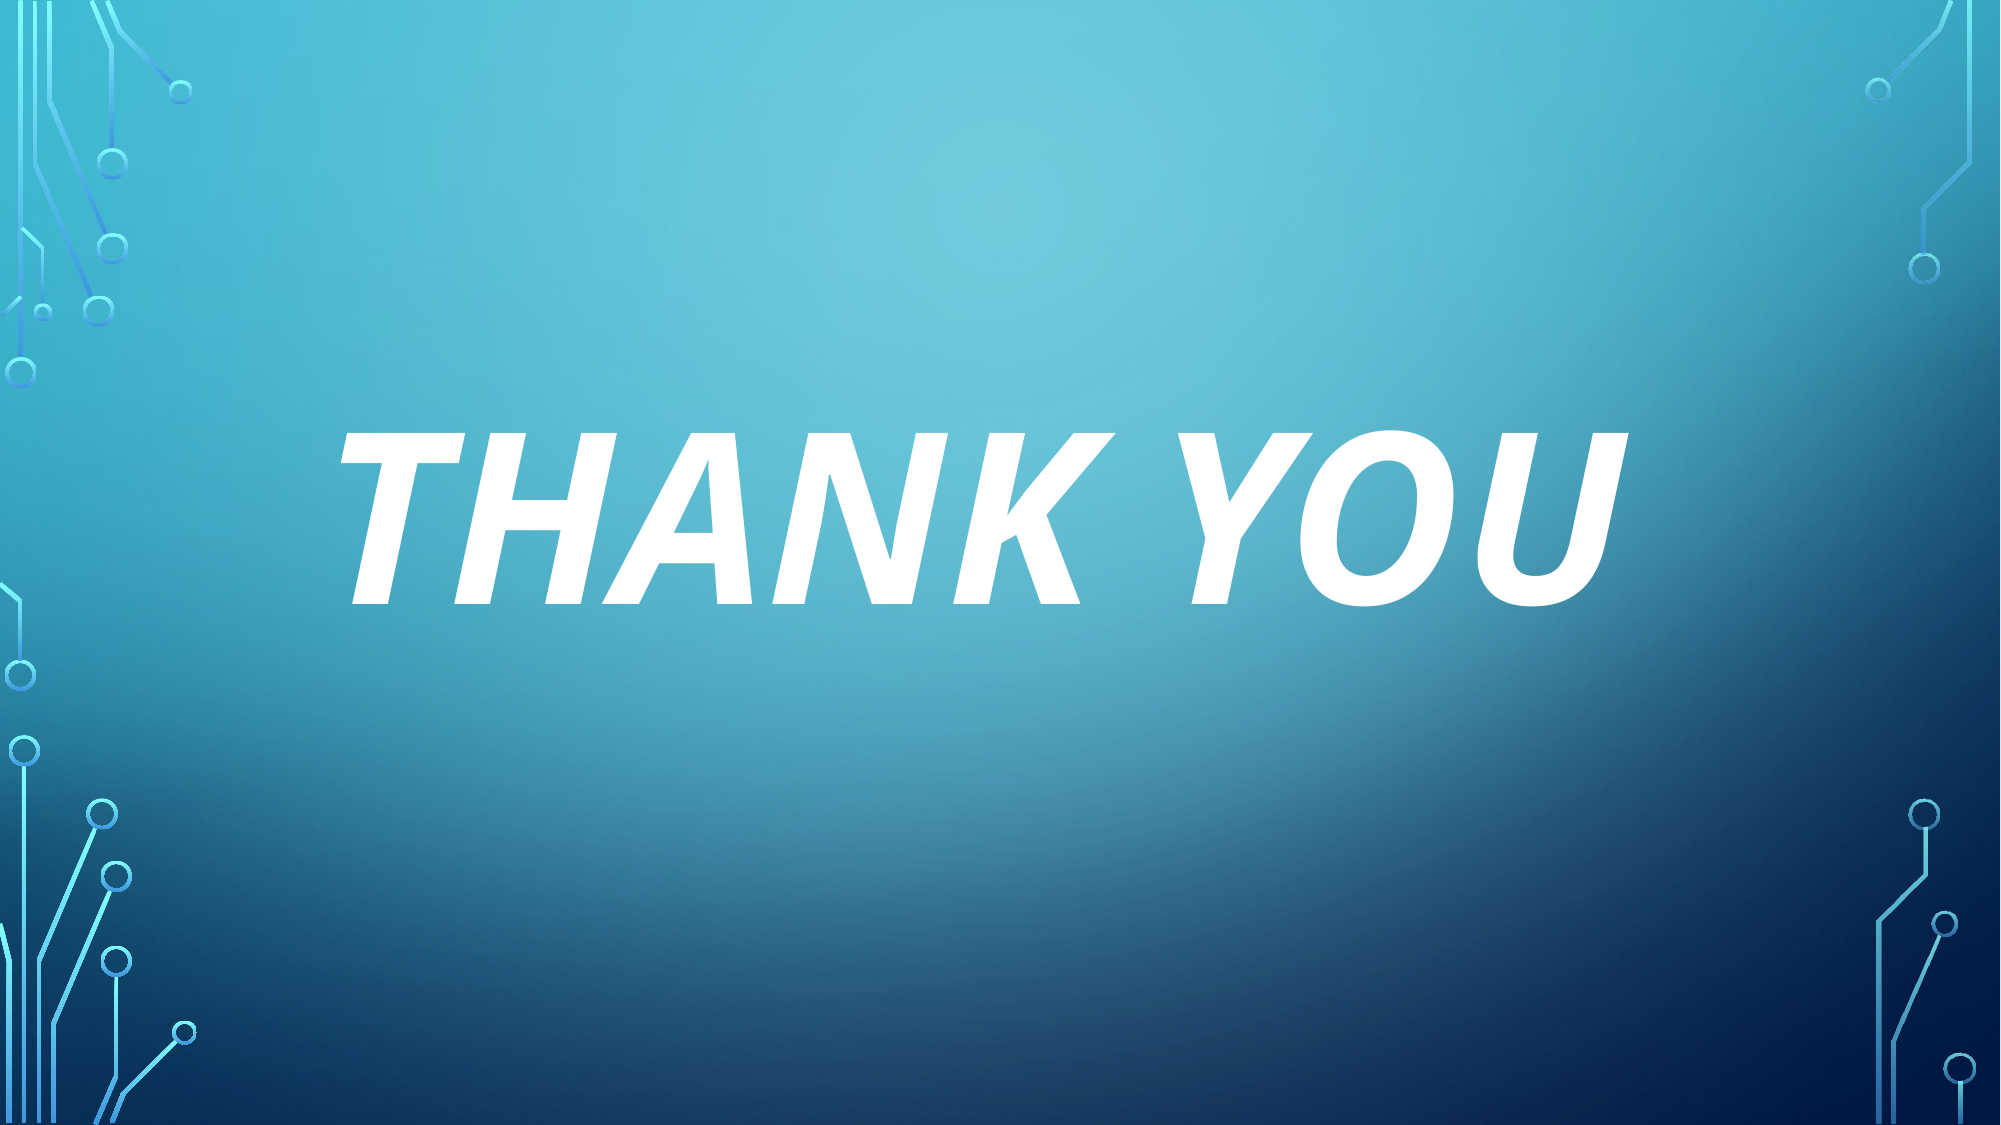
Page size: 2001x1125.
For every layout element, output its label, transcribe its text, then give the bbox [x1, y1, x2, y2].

title THANK YOU [161, 405, 1787, 649]
